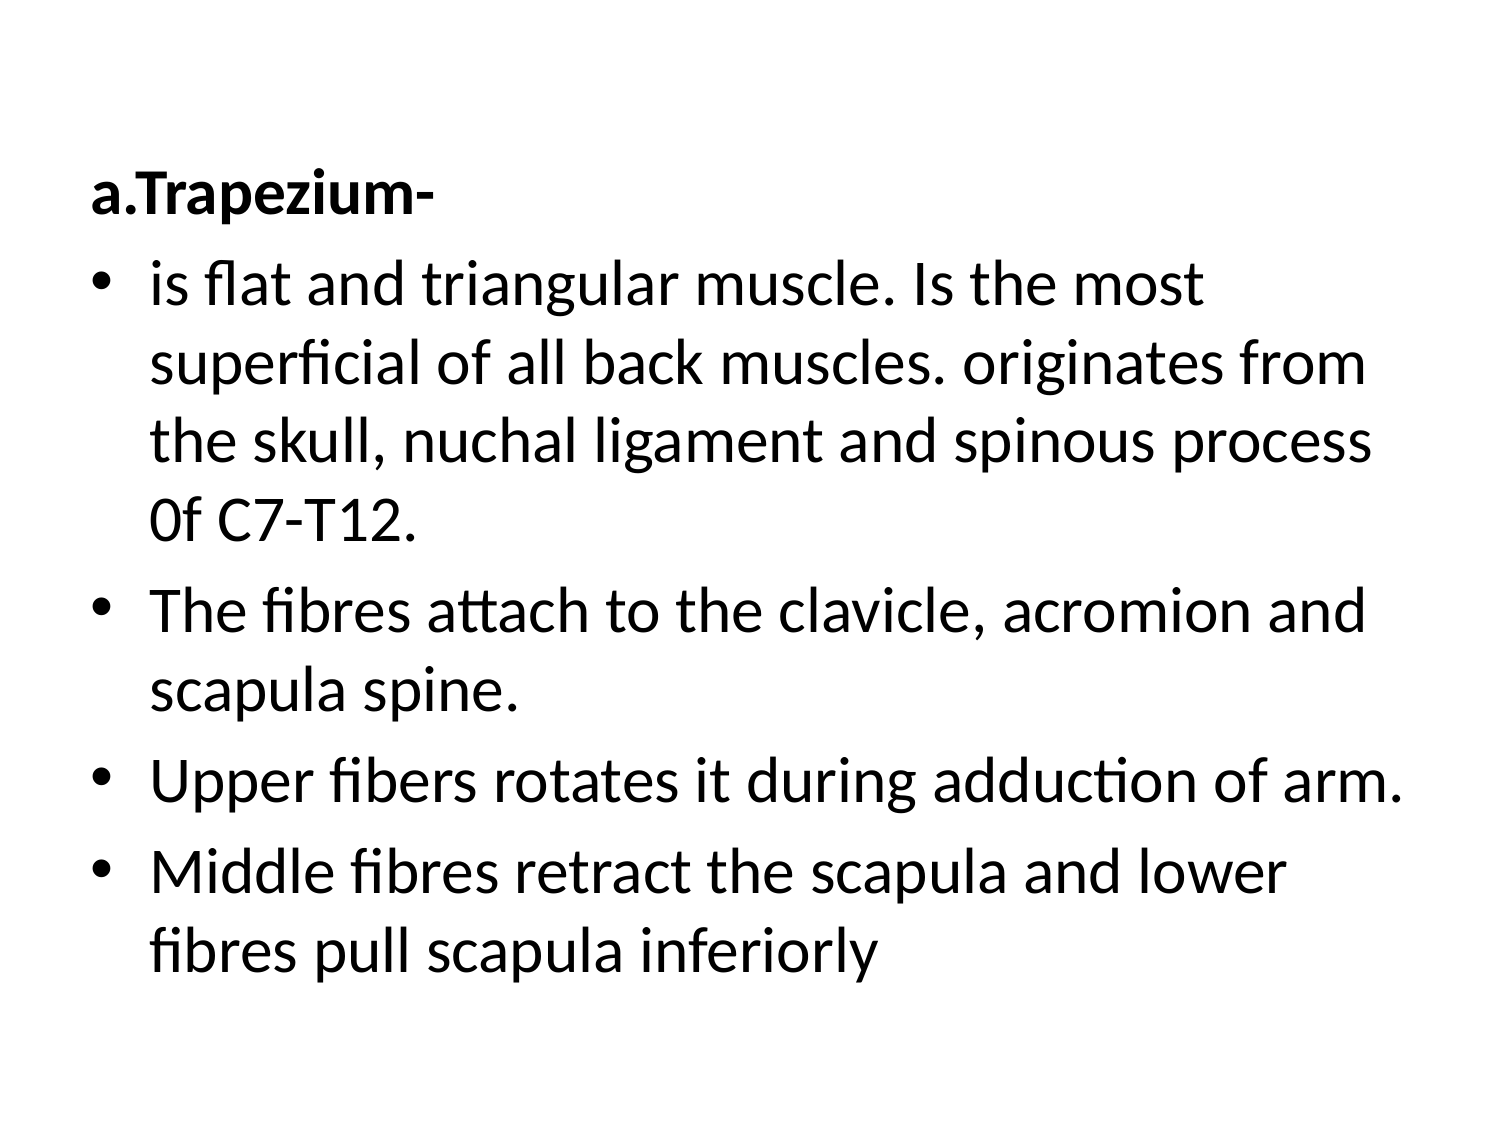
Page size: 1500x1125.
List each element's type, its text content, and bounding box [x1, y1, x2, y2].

list a.Trapezium- is flat and triangular muscle. Is the most superficial of all back muscles. originates from the skull, nuchal ligament and spinous process 0f C7-T12. The fibres attach to the clavicle, acromion and scapula spine. Upper fibers rotates it during adduction of arm. Middle fibres retract the scapula and lower fibres pull scapula inferiorly [75, 50, 1425, 1005]
